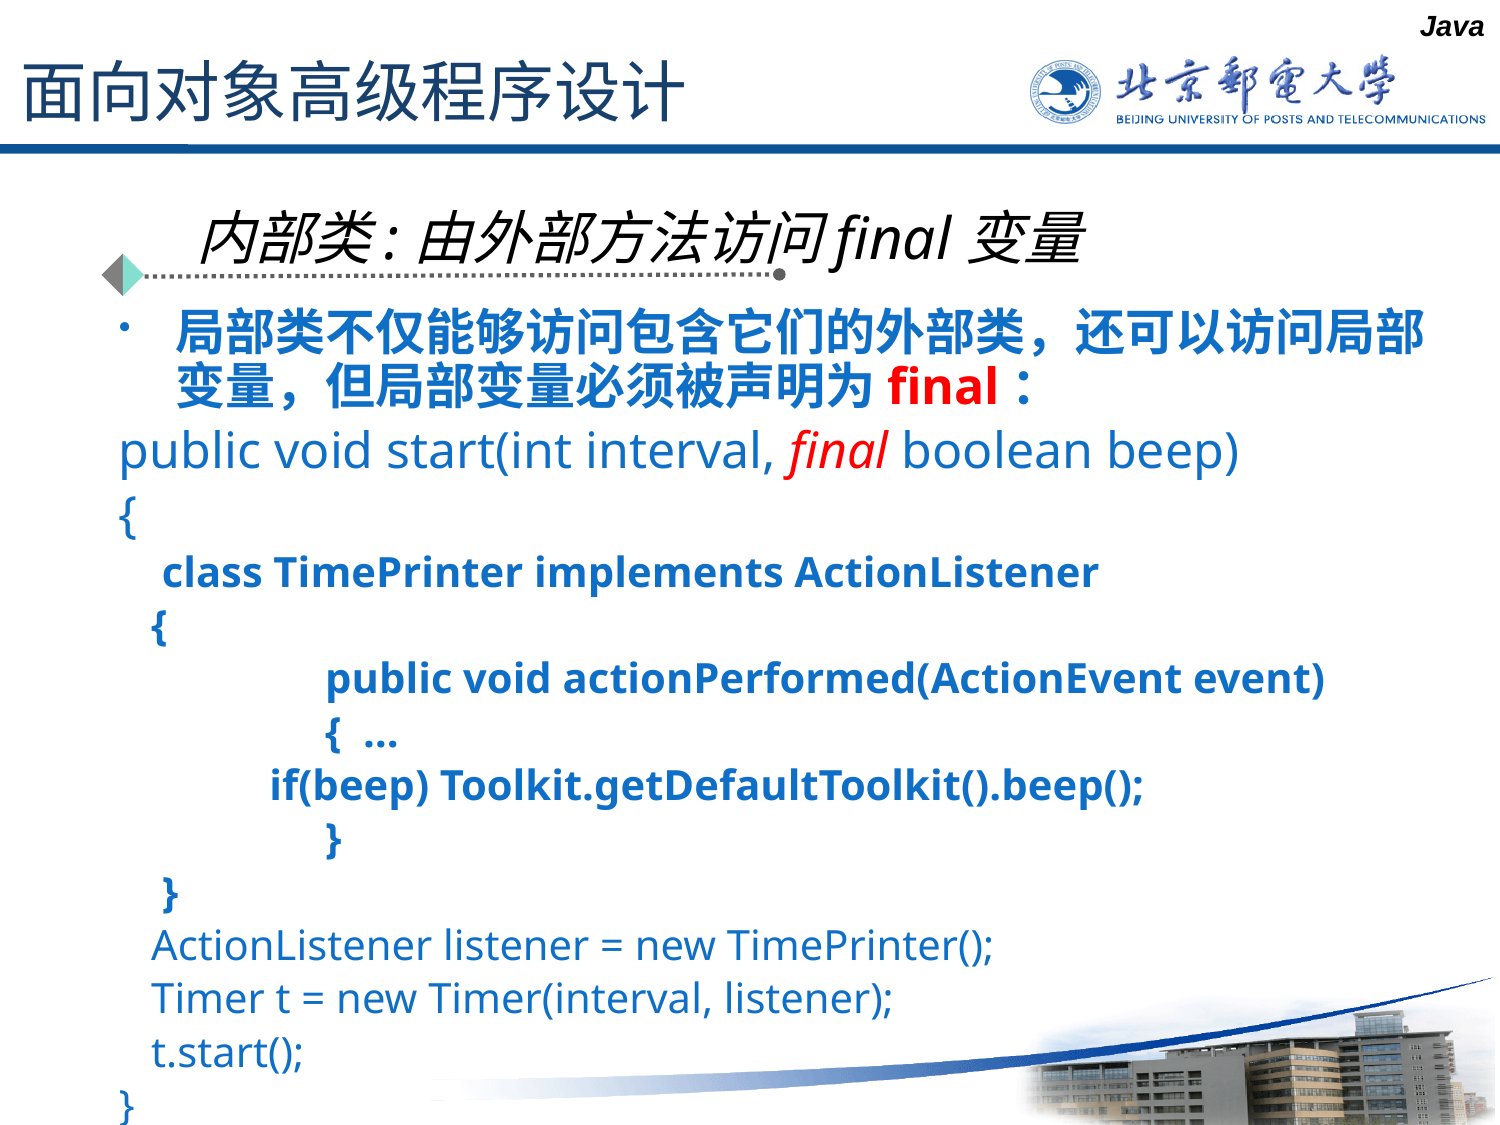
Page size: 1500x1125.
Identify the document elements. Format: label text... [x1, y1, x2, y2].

title 面向对象高级程序设计 [5, 30, 1281, 150]
picture [1281, 54, 1500, 131]
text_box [107, 259, 138, 290]
text_box [272, 118, 303, 179]
picture [431, 972, 1495, 1125]
list 局部类不仅能够访问包含它们的外部类，还可以访问局部变量，但局部变量必须被声明为final： public void start(int interval, final boolean beep) { class TimePrinter implements ActionListener { public void actionPerformed(ActionEvent event) { … if(beep) Toolkit.getDefaultToolkit().beep(); } } ActionListener listener = new TimePrinter(); Timer t = new Timer(interval, listener); t.start(); } [103, 299, 1467, 1095]
footer Java [937, 0, 1500, 53]
text_box 内部类:由外部方法访问final变量 [181, 193, 1179, 279]
